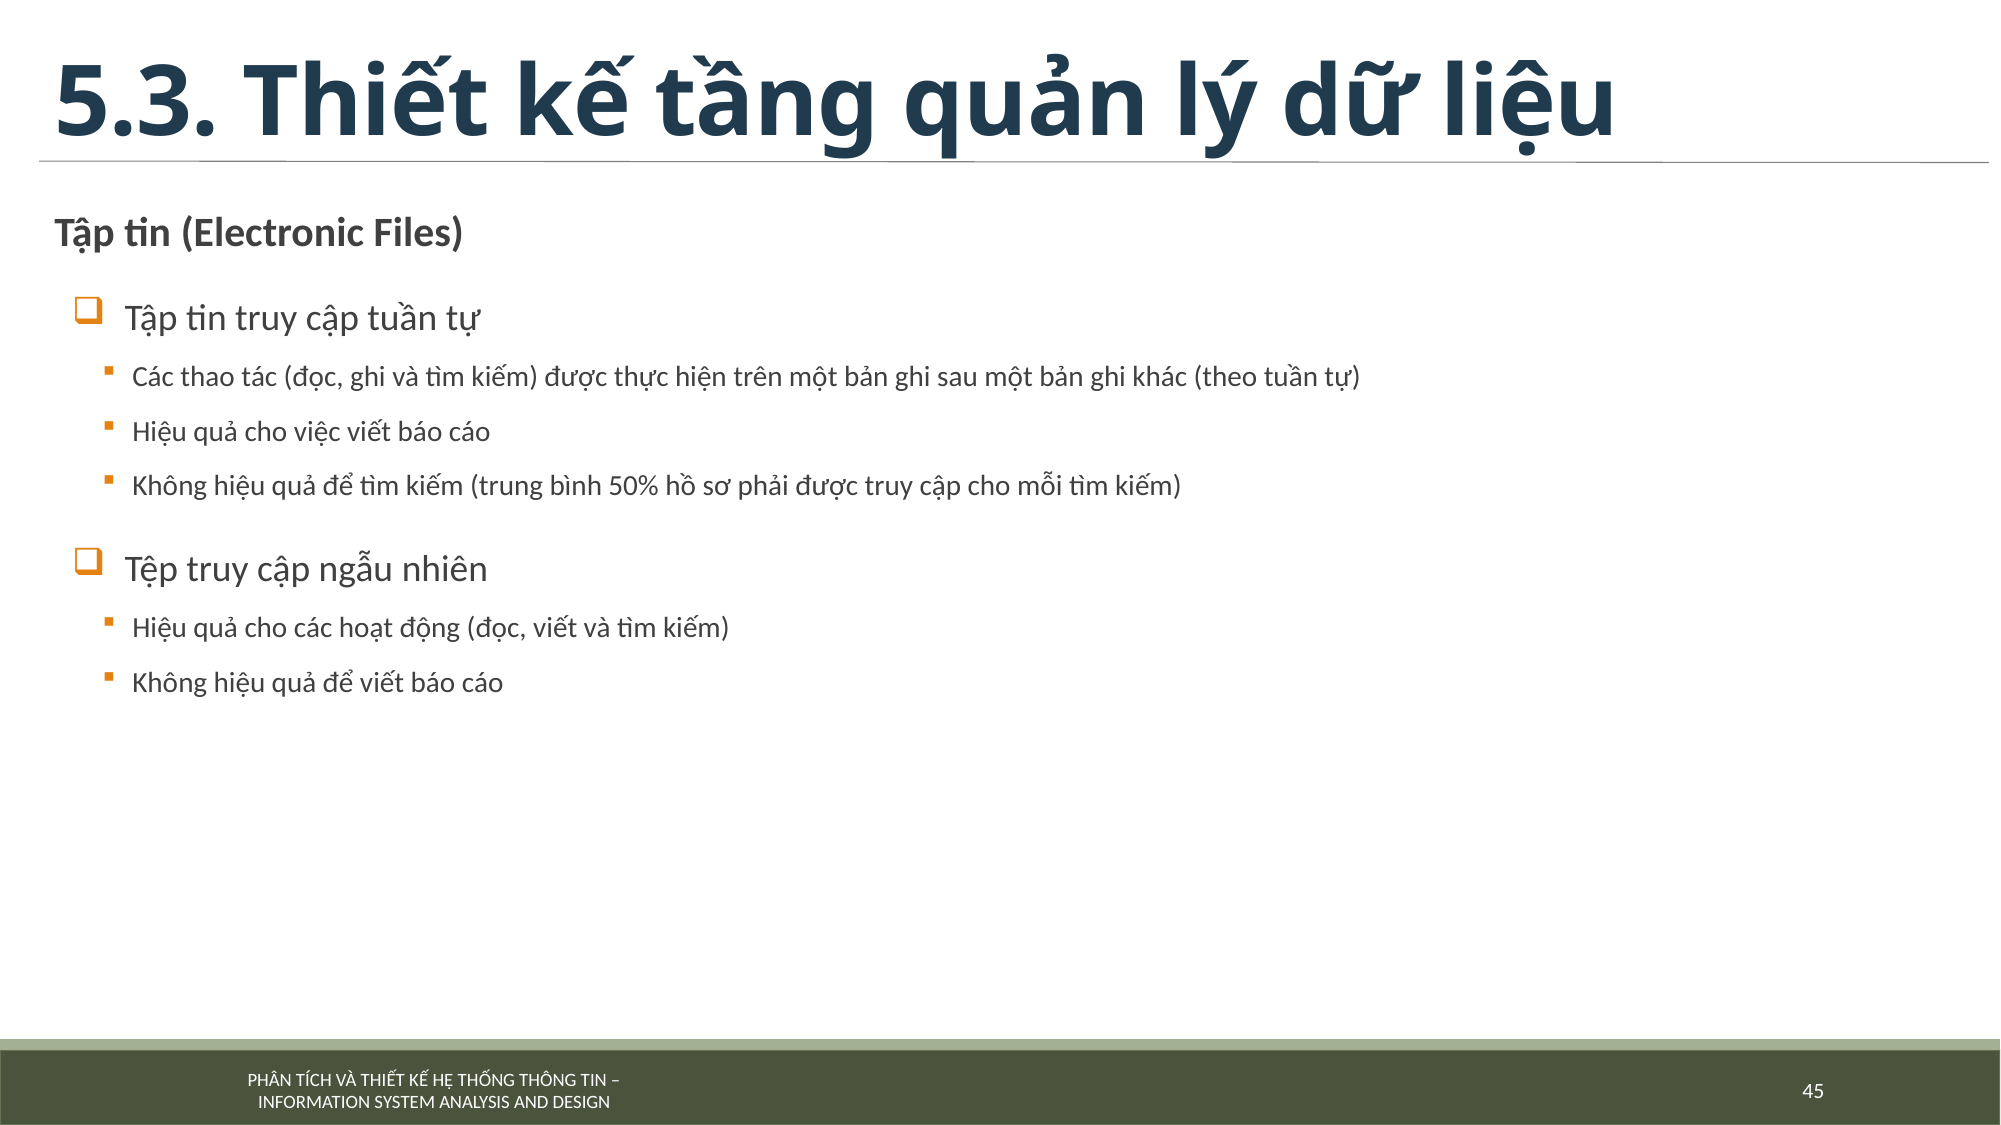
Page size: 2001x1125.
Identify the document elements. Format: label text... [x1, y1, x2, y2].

title 5.3. Thiết kế tầng quản lý dữ liệu [39, 47, 1990, 163]
list Tập tin (Electronic Files) Tập tin truy cập tuần tự Các thao tác (đọc, ghi và tìm kiếm) được thực hiện trên một bản ghi sau một bản ghi khác (theo tuần tự) Hiệu quả cho việc viết báo cáo Không hiệu quả để tìm kiếm (trung bình 50% hồ sơ phải được truy cập cho mỗi tìm kiếm) Tệp truy cập ngẫu nhiên Hiệu quả cho các hoạt động (đọc, viết và tìm kiếm) Không hiệu quả để viết báo cáo [39, 187, 1960, 1029]
slide_number 45 [1624, 1059, 1840, 1120]
